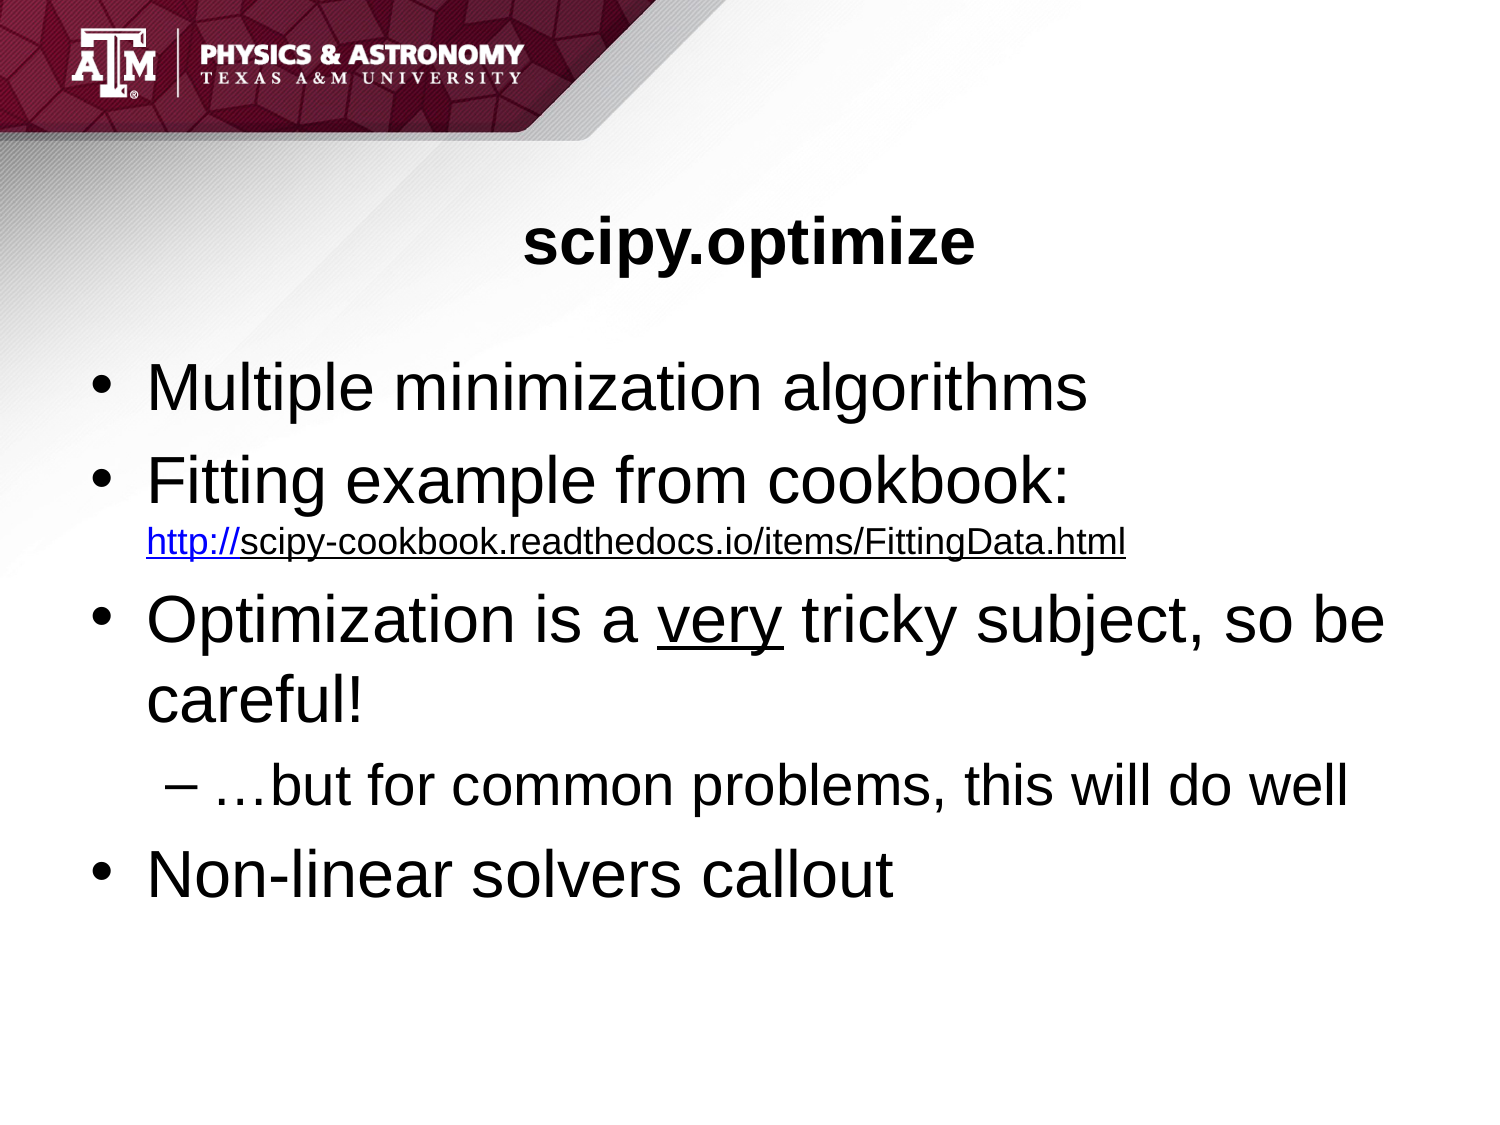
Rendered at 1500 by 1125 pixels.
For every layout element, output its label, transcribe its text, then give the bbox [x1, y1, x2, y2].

picture [0, 0, 1500, 1125]
title scipy.optimize [75, 172, 1425, 304]
list Multiple minimization algorithms Fitting example from cookbook: http://scipy-cookbook.readthedocs.io/items/FittingData.html Optimization is a very tricky subject, so be careful! …but for common problems, this will do well Non-linear solvers callout [75, 336, 1425, 1005]
